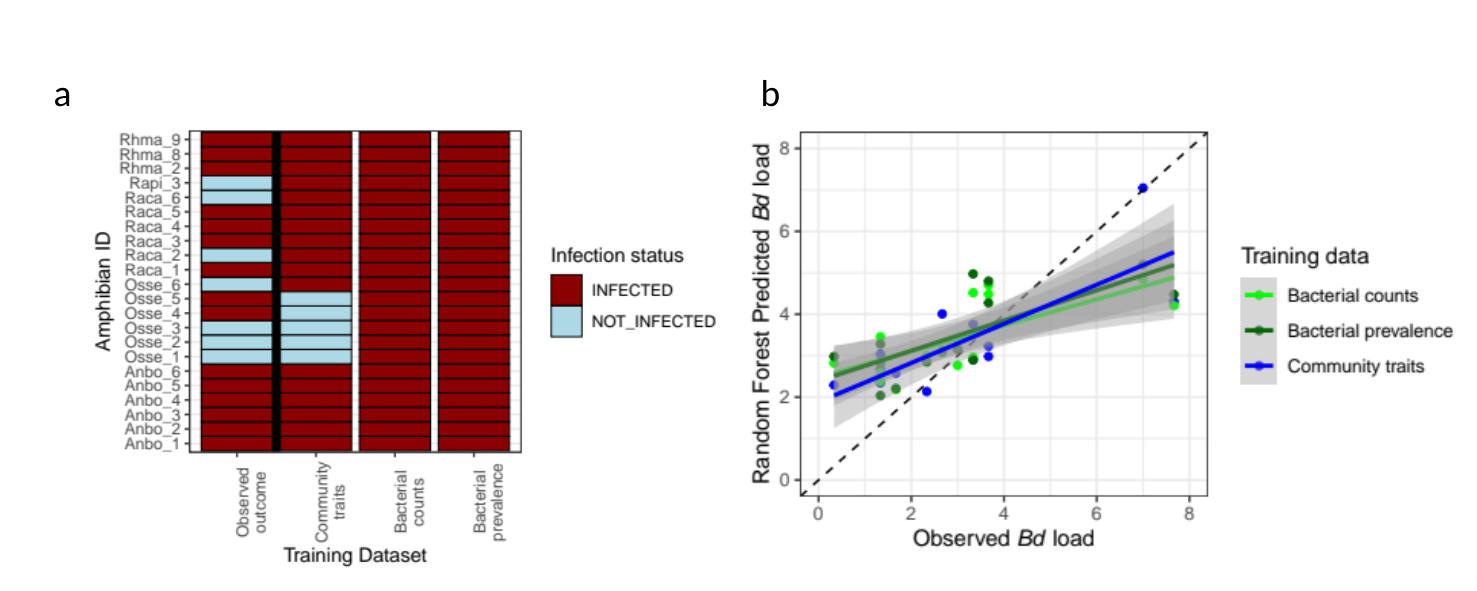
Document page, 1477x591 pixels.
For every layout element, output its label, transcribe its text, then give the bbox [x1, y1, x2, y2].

text_box a [38, 61, 87, 122]
text_box b [745, 61, 796, 121]
picture [86, 121, 734, 575]
picture [742, 121, 1474, 560]
